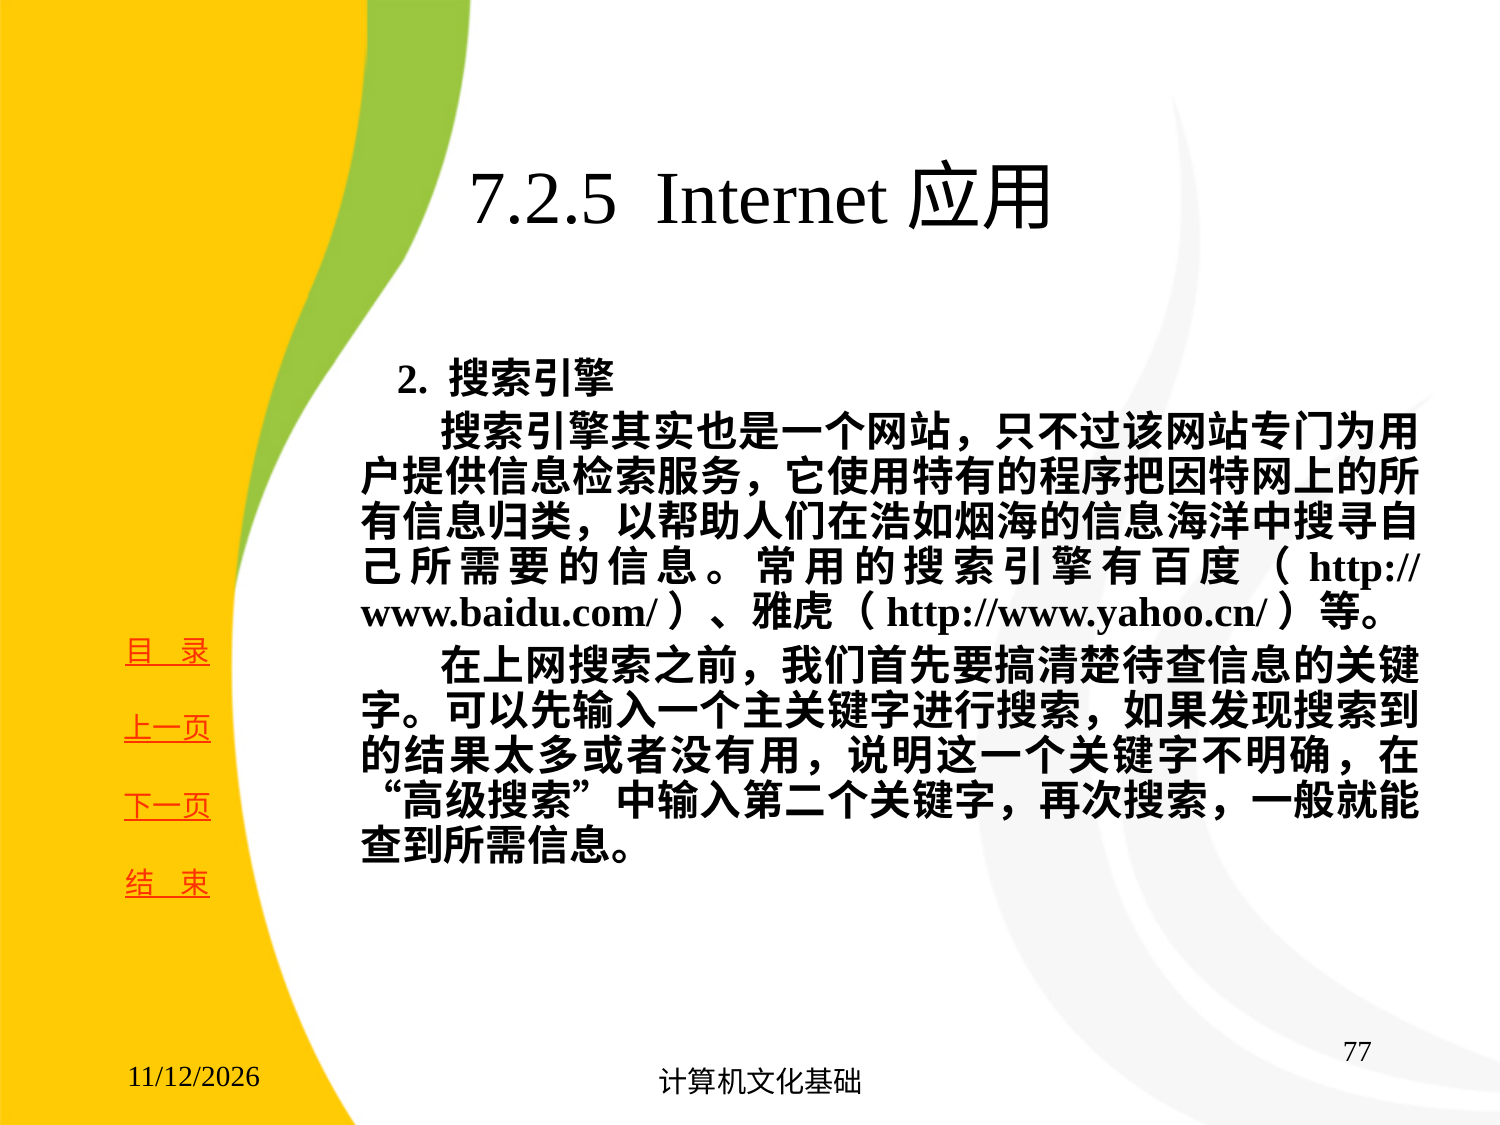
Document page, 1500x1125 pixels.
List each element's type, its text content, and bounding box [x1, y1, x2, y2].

list 2. 搜索引擎 搜索引擎其实也是一个网站，只不过该网站专门为用户提供信息检索服务，它使用特有的程序把因特网上的所有信息归类，以帮助人们在浩如烟海的信息海洋中搜寻自己所需要的信息。常用的搜索引擎有百度（http://www.baidu.com/）、雅虎（http://www.yahoo.cn/）等。 在上网搜索之前，我们首先要搞清楚待查信息的关键字。可以先输入一个主关键字进行搜索，如果发现搜索到的结果太多或者没有用，说明这一个关键字不明确，在“高级搜索”中输入第二个关键字，再次搜索，一般就能查到所需信息。 [289, 350, 1436, 1012]
slide_number 77 [1074, 1025, 1388, 1100]
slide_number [112, 1050, 425, 1125]
picture [0, 0, 1500, 1125]
title 7.2.5 Internet应用 [125, 99, 1400, 288]
